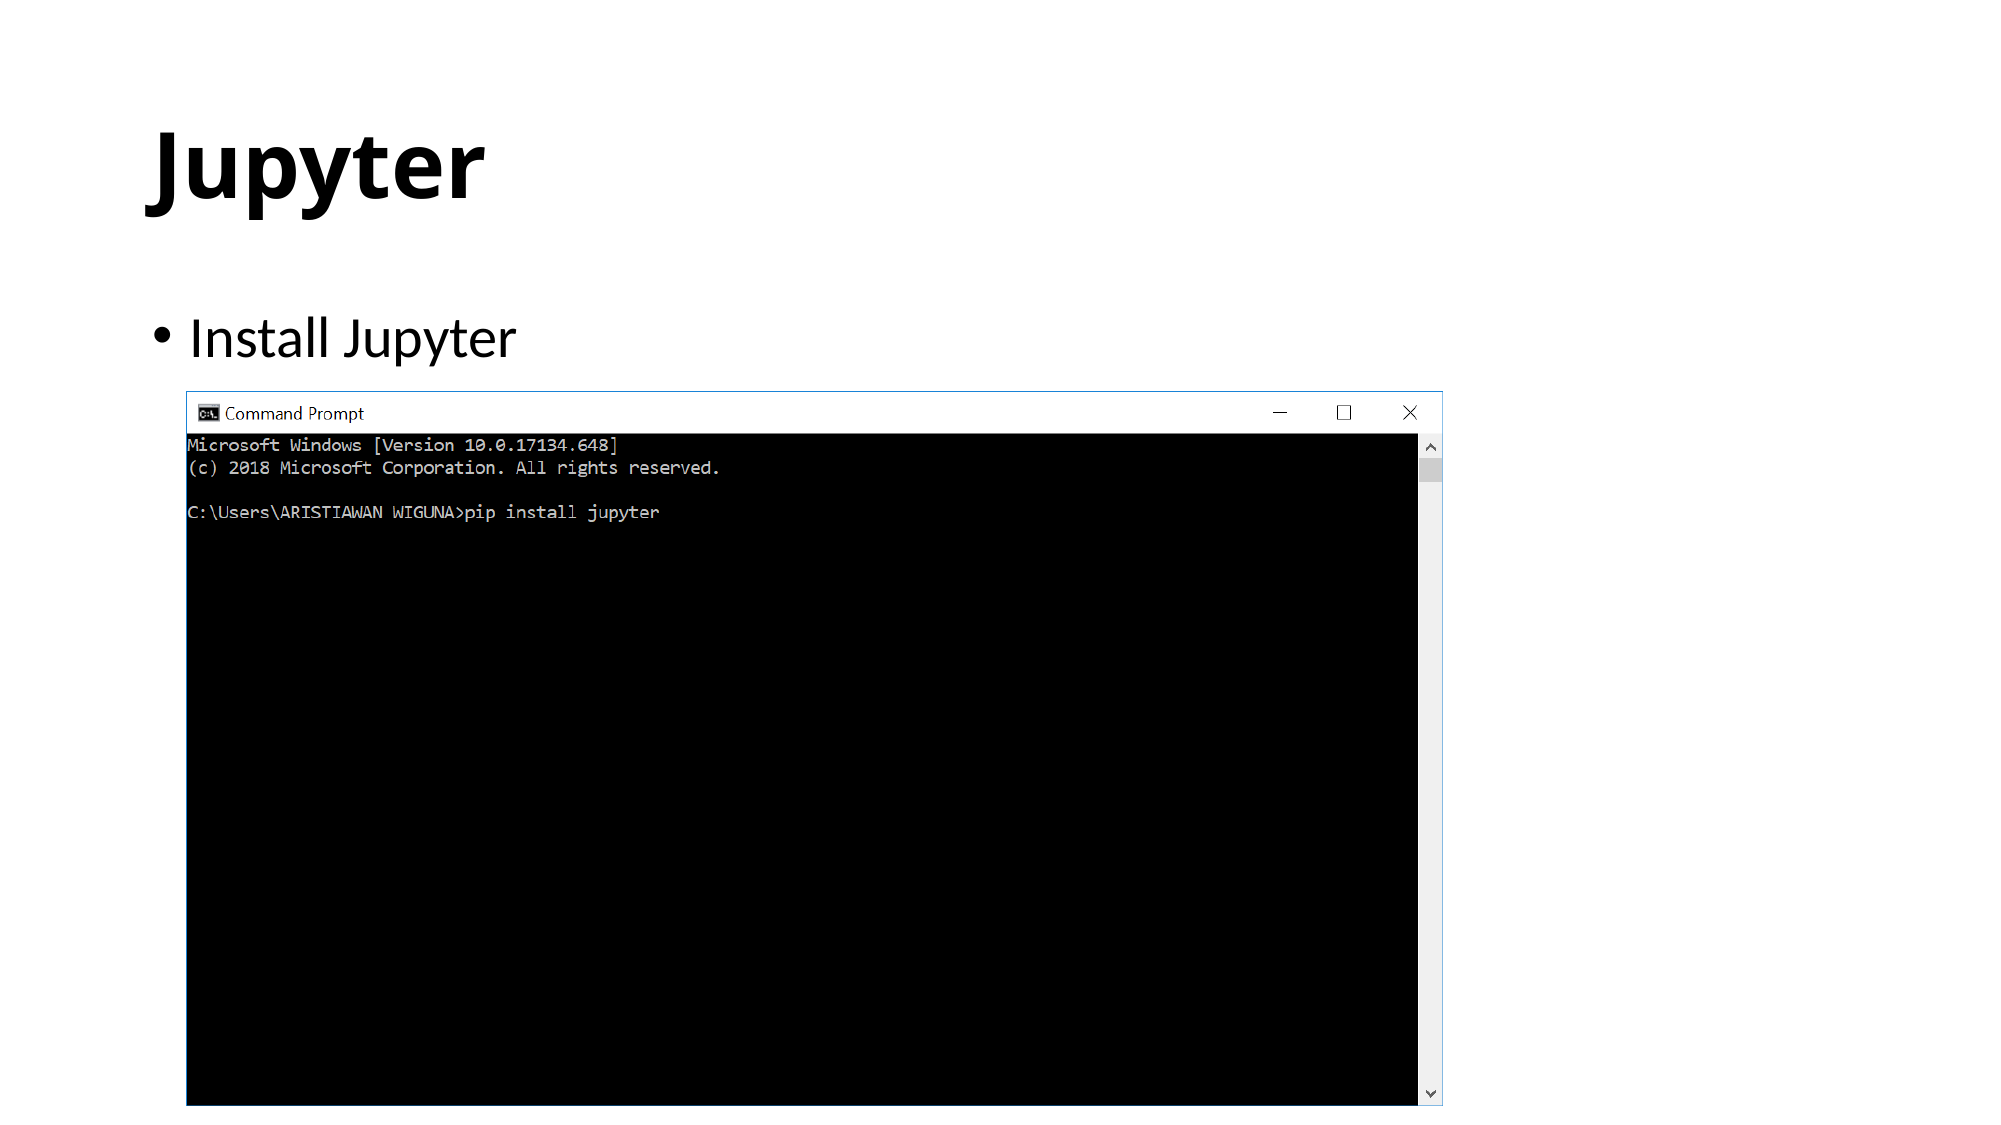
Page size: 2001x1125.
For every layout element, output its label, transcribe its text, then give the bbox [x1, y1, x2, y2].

list Install Jupyter [137, 299, 1863, 1014]
picture [186, 391, 1443, 1106]
title Jupyter [137, 59, 1863, 278]
